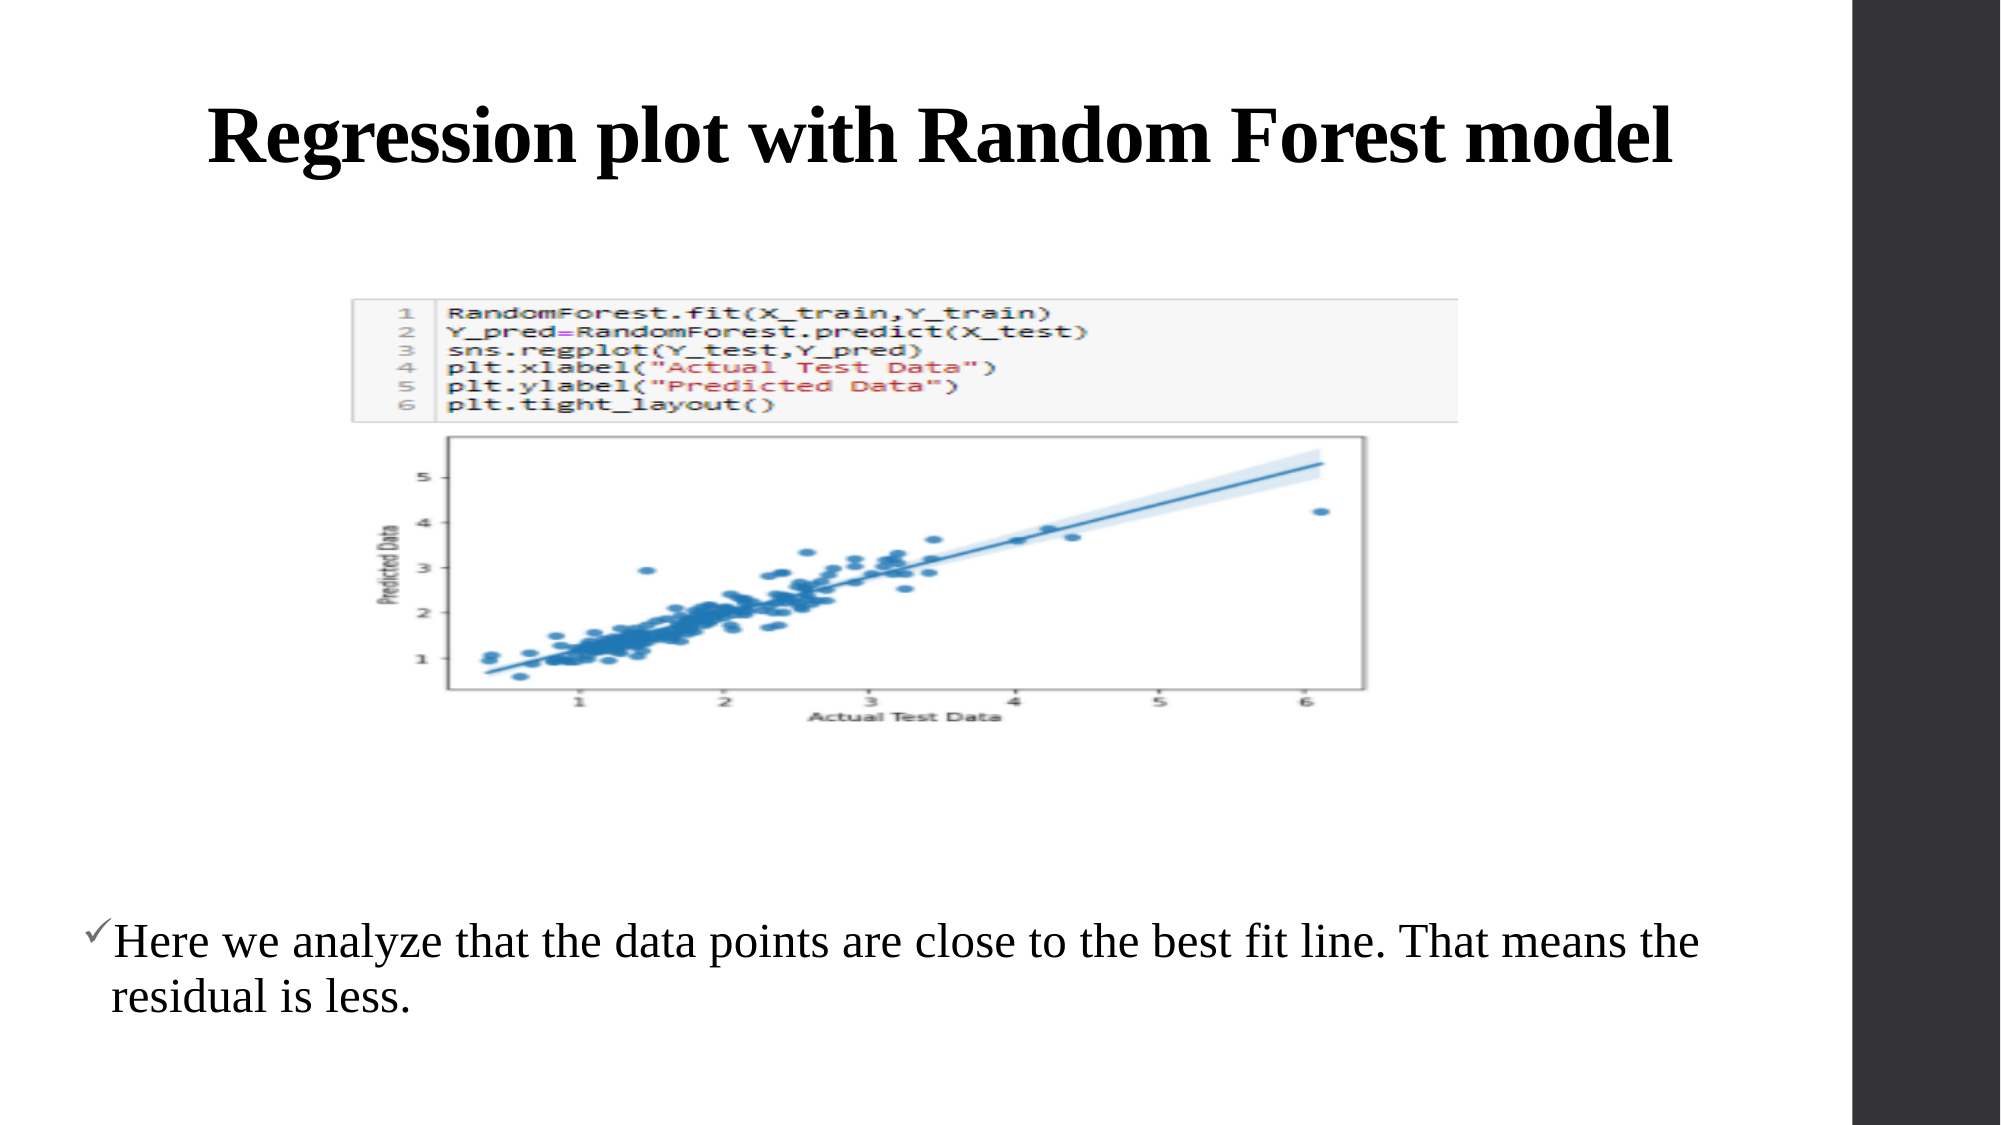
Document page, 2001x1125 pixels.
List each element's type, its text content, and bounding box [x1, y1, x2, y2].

list Here we analyze that the data points are close to the best fit line. That means the residual is less. [67, 904, 1729, 1033]
picture [348, 295, 1458, 741]
title Regression plot with Random Forest model [146, 64, 1737, 188]
